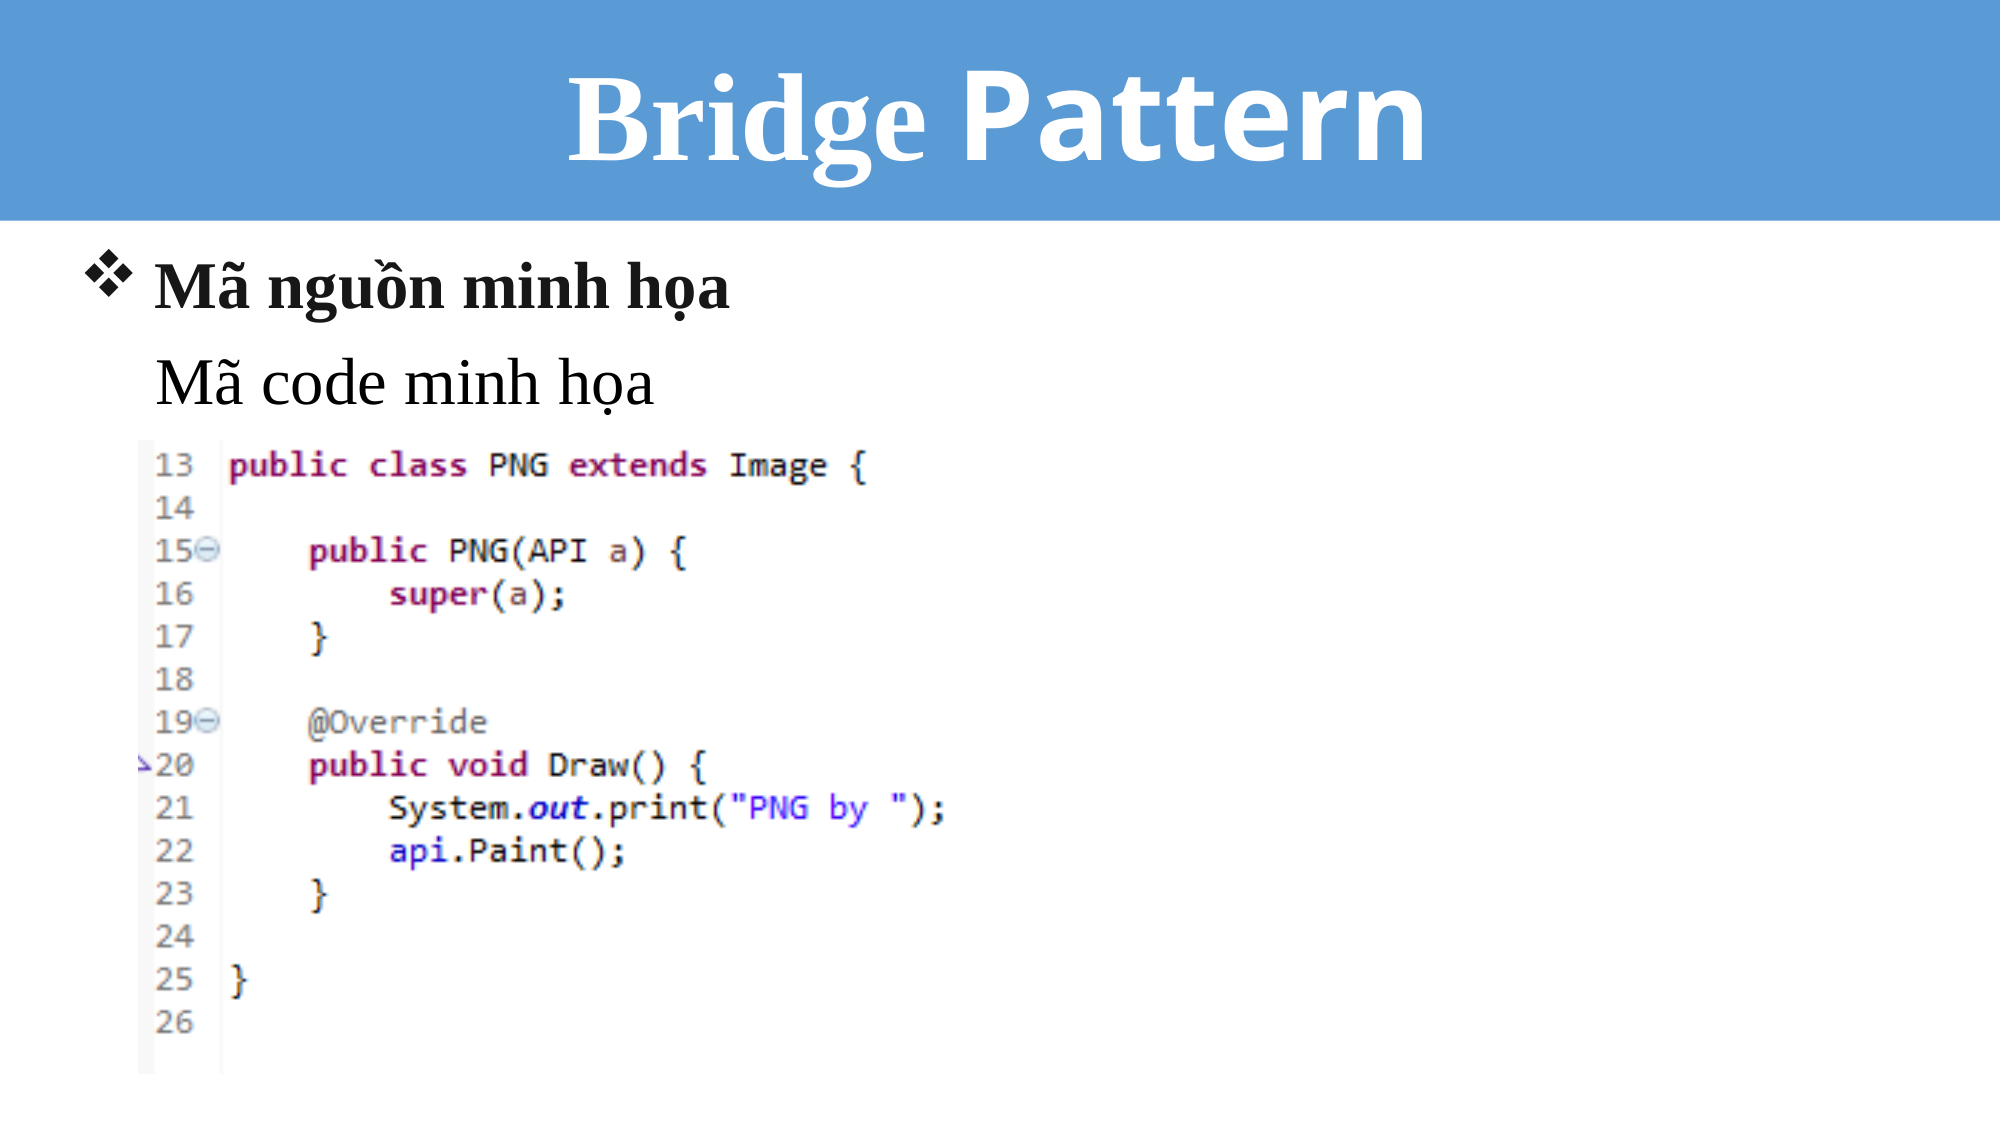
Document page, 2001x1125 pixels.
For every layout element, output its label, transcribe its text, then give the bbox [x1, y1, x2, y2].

picture [138, 440, 995, 1074]
text_box Bridge Pattern [0, 0, 2000, 222]
text_box Mã nguồn minh họa [64, 194, 747, 329]
text_box Mã code minh họa [140, 330, 671, 426]
